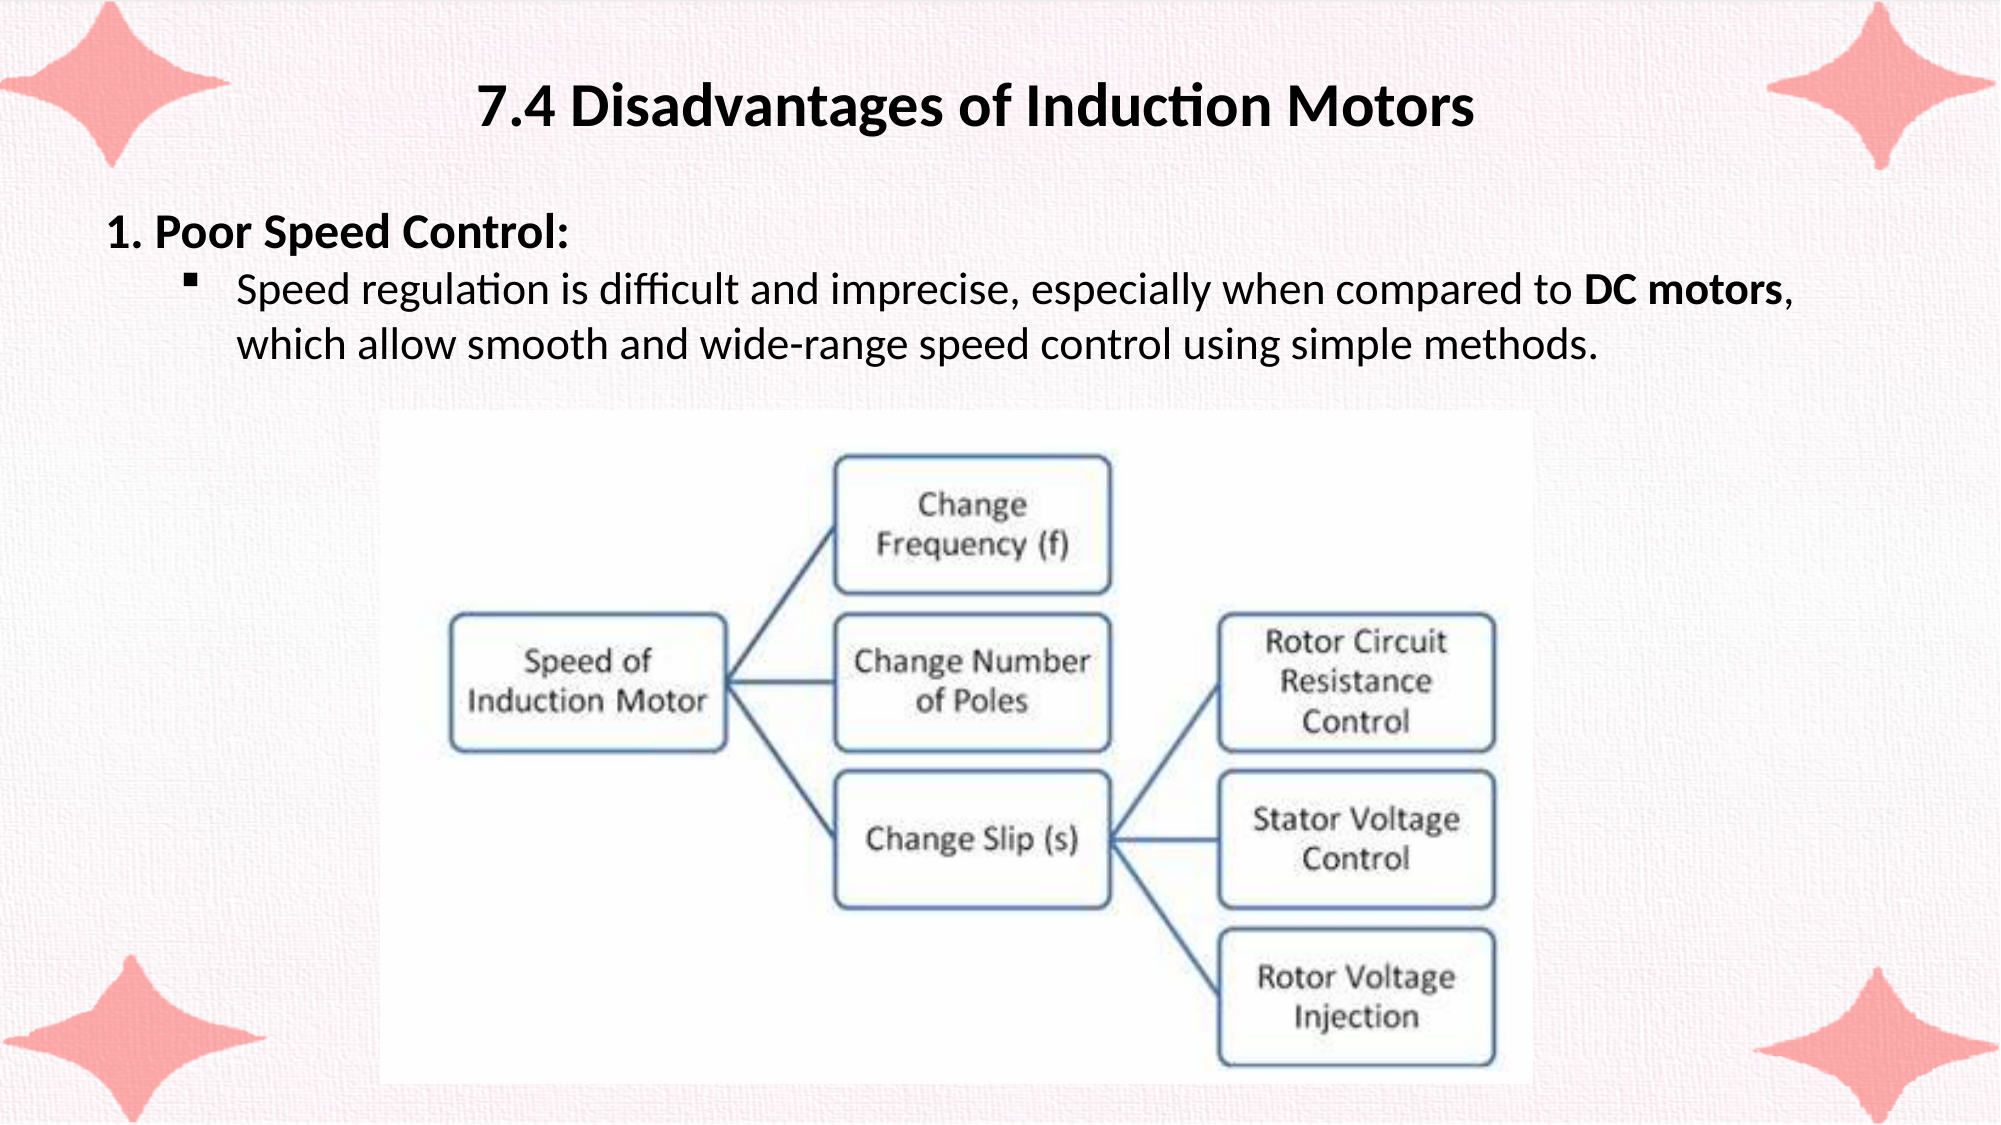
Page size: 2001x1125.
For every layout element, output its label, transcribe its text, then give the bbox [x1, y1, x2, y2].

text_box 7.4 Disadvantages of Induction Motors [90, 56, 1864, 147]
picture [380, 410, 1533, 1084]
text_box 1. Poor Speed Control: Speed regulation is difficult and imprecise, especially when compared to DC motors, which allow smooth and wide-range speed control using simple methods. [90, 191, 1864, 376]
